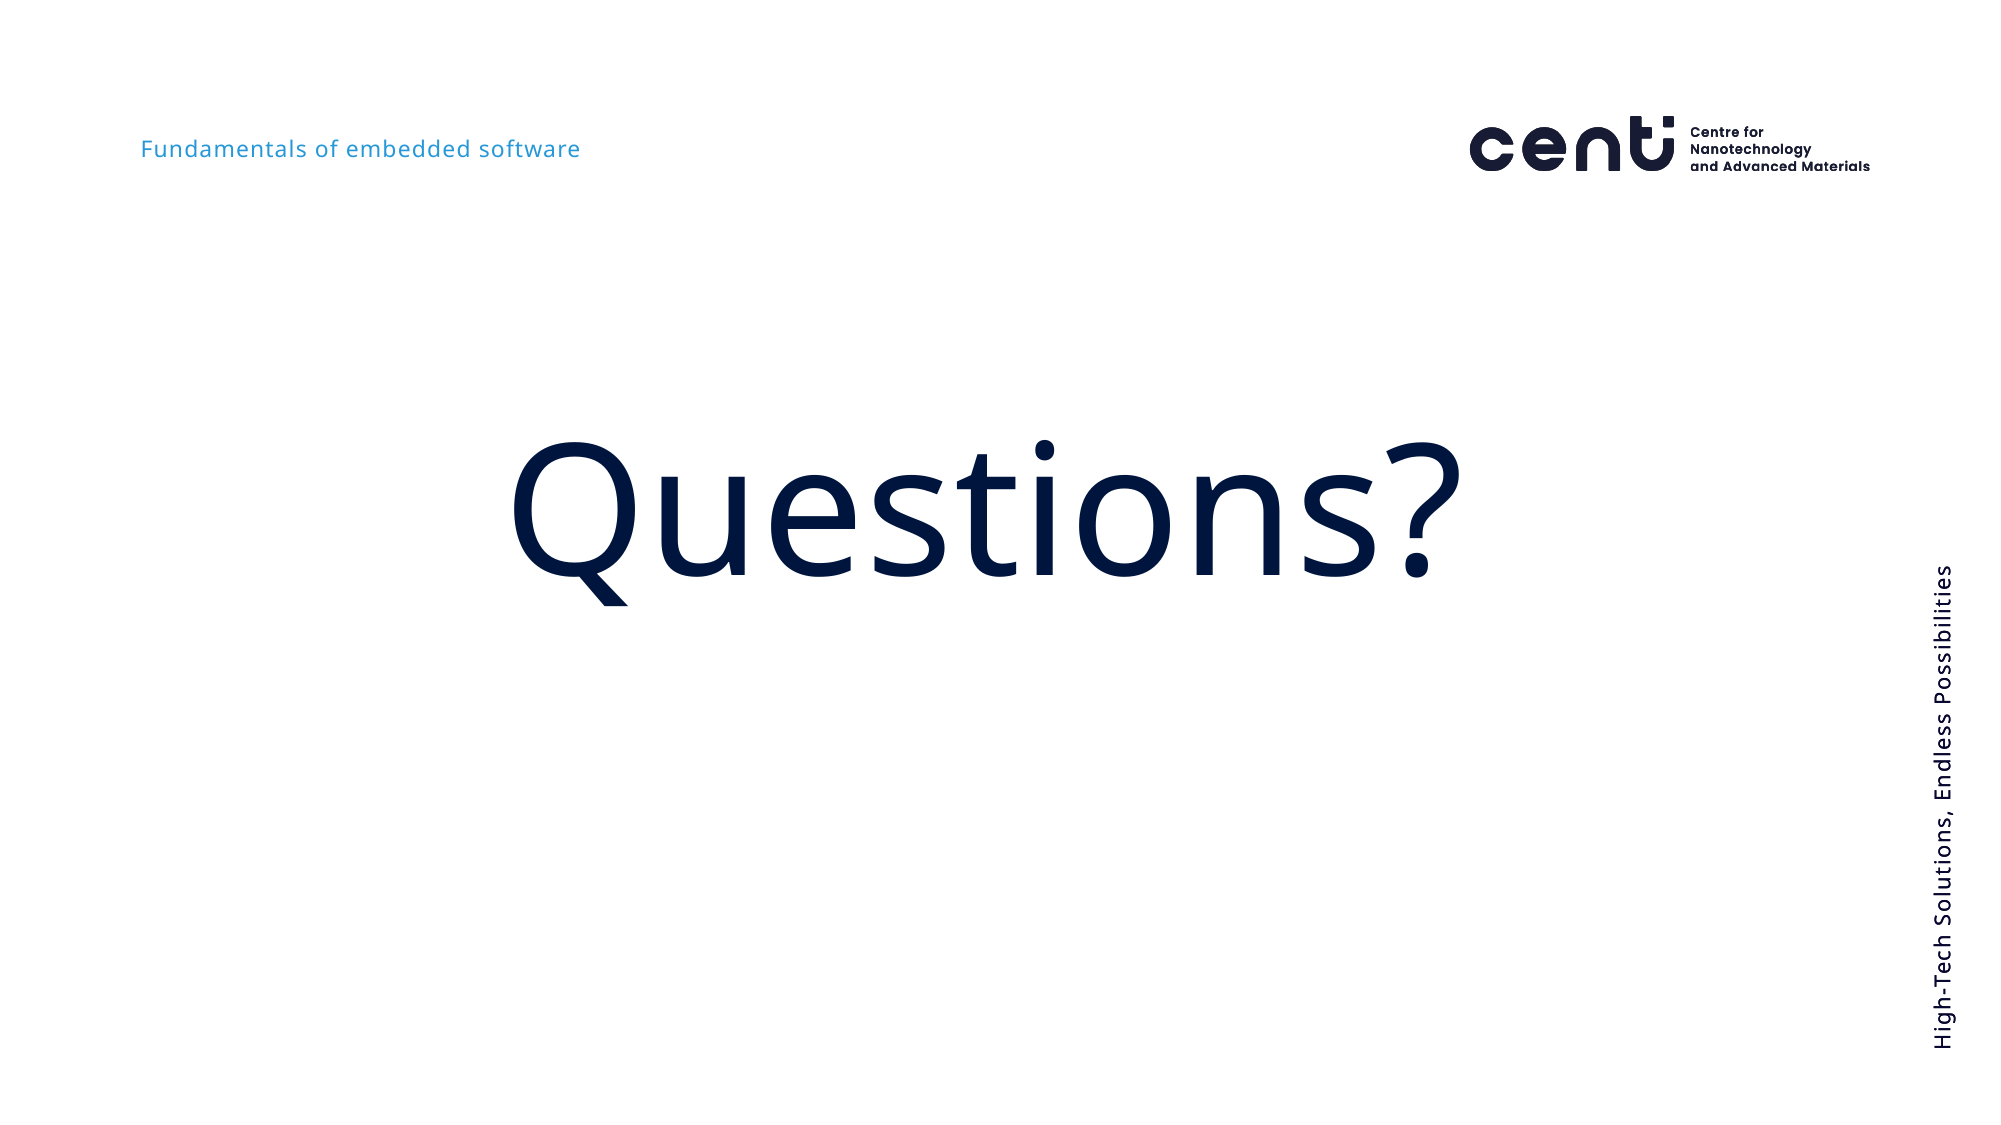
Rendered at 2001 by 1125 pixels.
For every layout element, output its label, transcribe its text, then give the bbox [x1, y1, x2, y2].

list Questions? [125, 274, 1844, 866]
picture [1469, 116, 1870, 171]
list Fundamentals of embedded software [125, 118, 952, 162]
